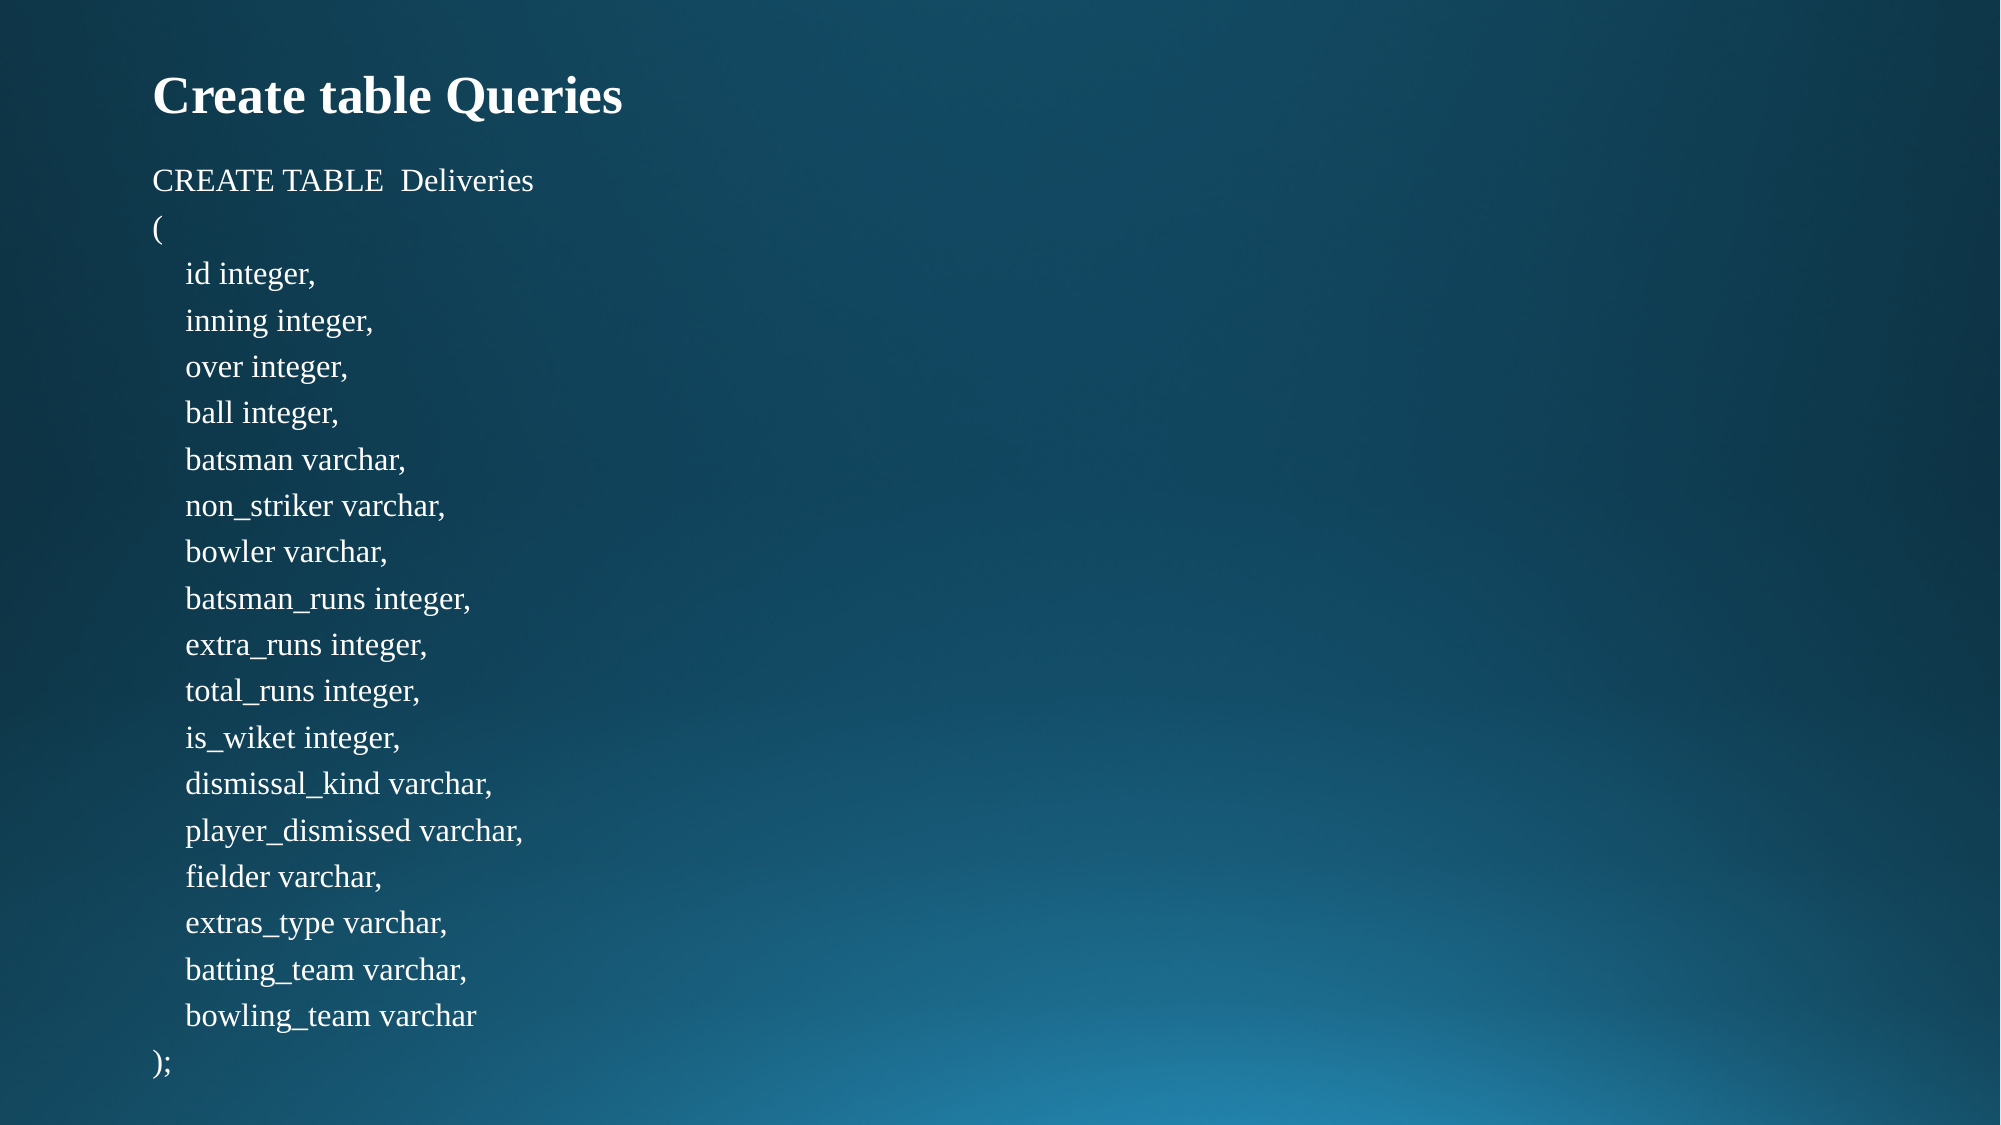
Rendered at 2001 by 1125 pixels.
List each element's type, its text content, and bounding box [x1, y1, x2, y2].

title Create table Queries [137, 59, 1863, 134]
picture [0, 0, 2001, 1125]
list CREATE TABLE Deliveries ( id integer, inning integer, over integer, ball integer, batsman varchar, non_striker varchar, bowler varchar, batsman_runs integer, extra_runs integer, total_runs integer, is_wiket integer, dismissal_kind varchar, player_dismissed varchar, fielder varchar, extras_type varchar, batting_team varchar, bowling_team varchar ); [137, 156, 1959, 1093]
